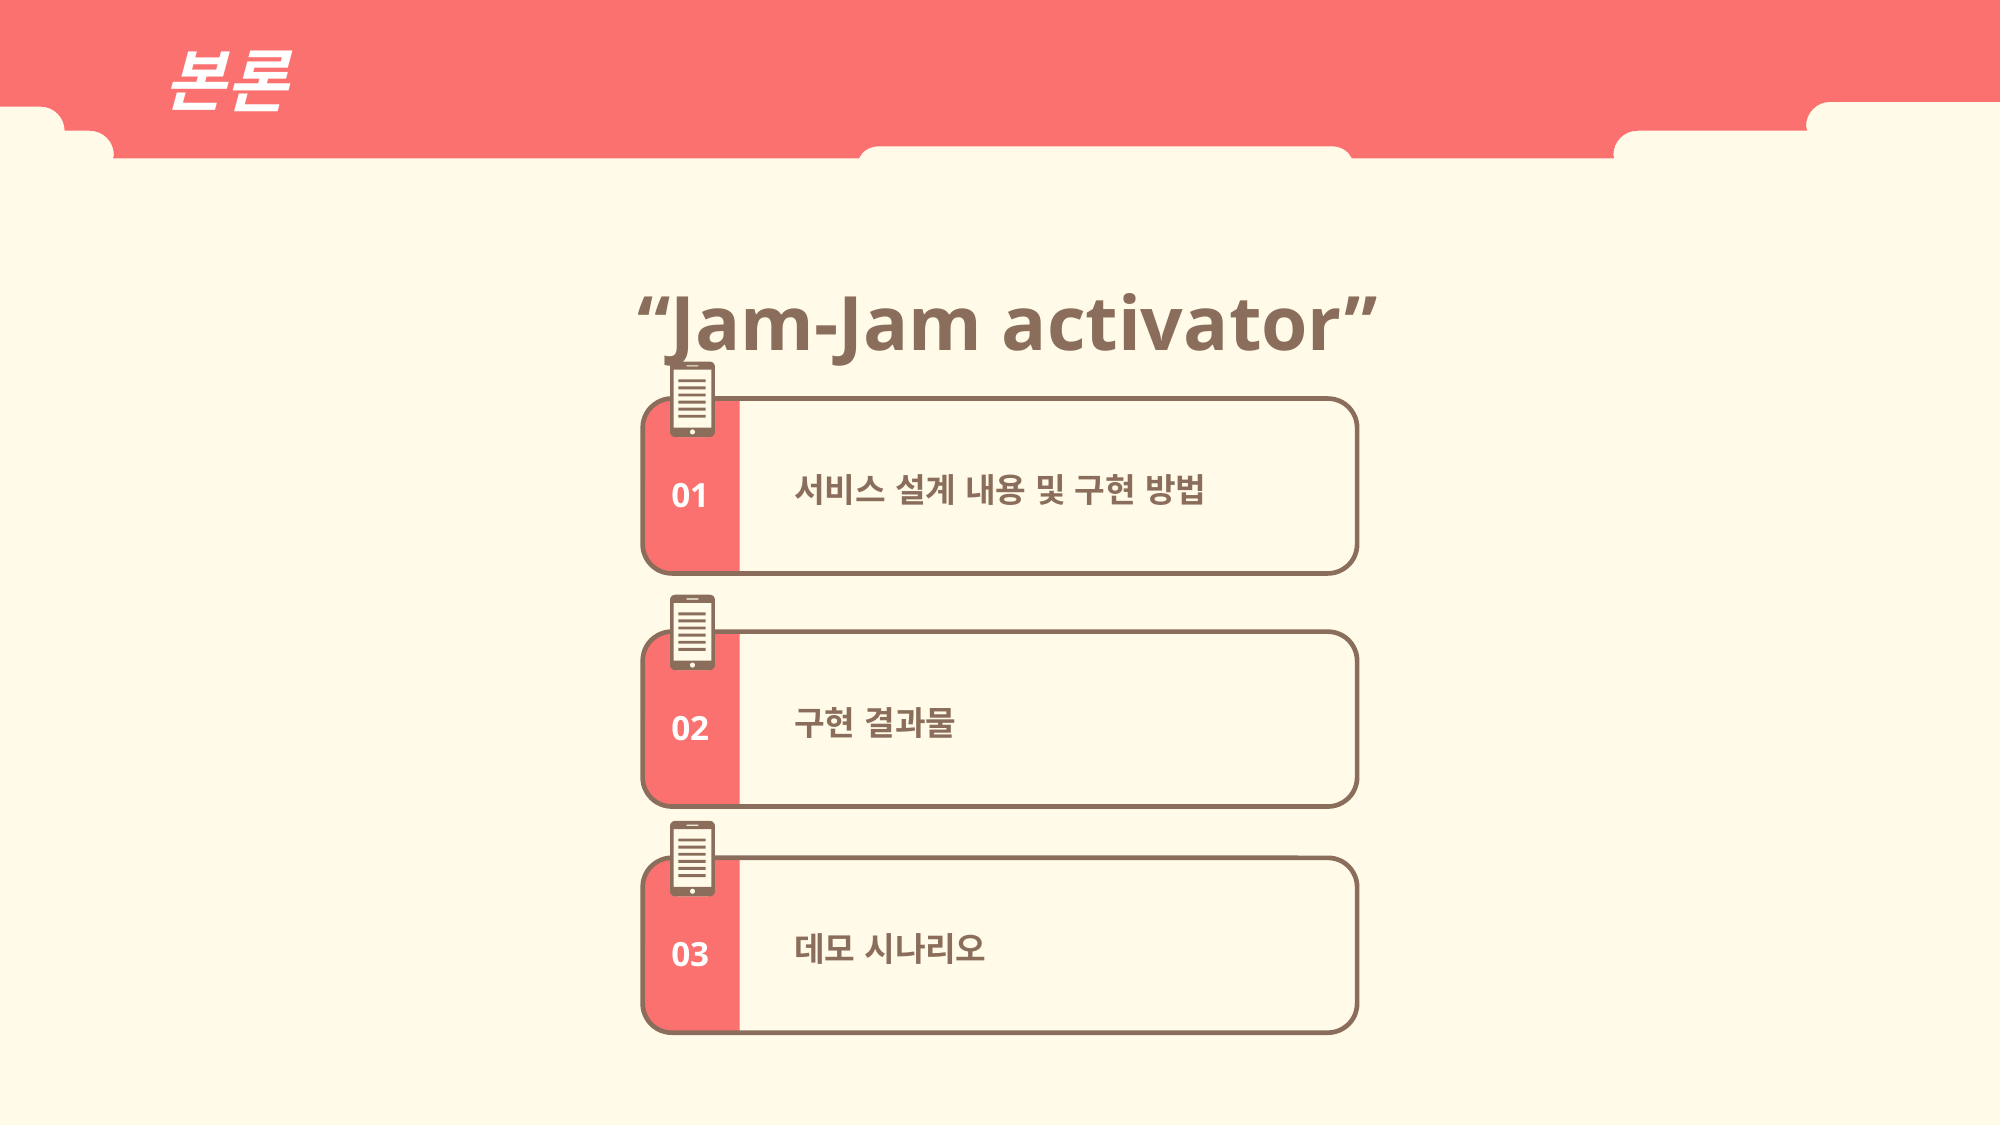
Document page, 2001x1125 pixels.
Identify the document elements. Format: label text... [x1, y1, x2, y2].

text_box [642, 594, 1358, 807]
text_box “Jam-Jam activator” [263, 223, 1753, 374]
text_box 본론 [0, 0, 2000, 160]
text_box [642, 361, 1358, 574]
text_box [642, 820, 1358, 1033]
